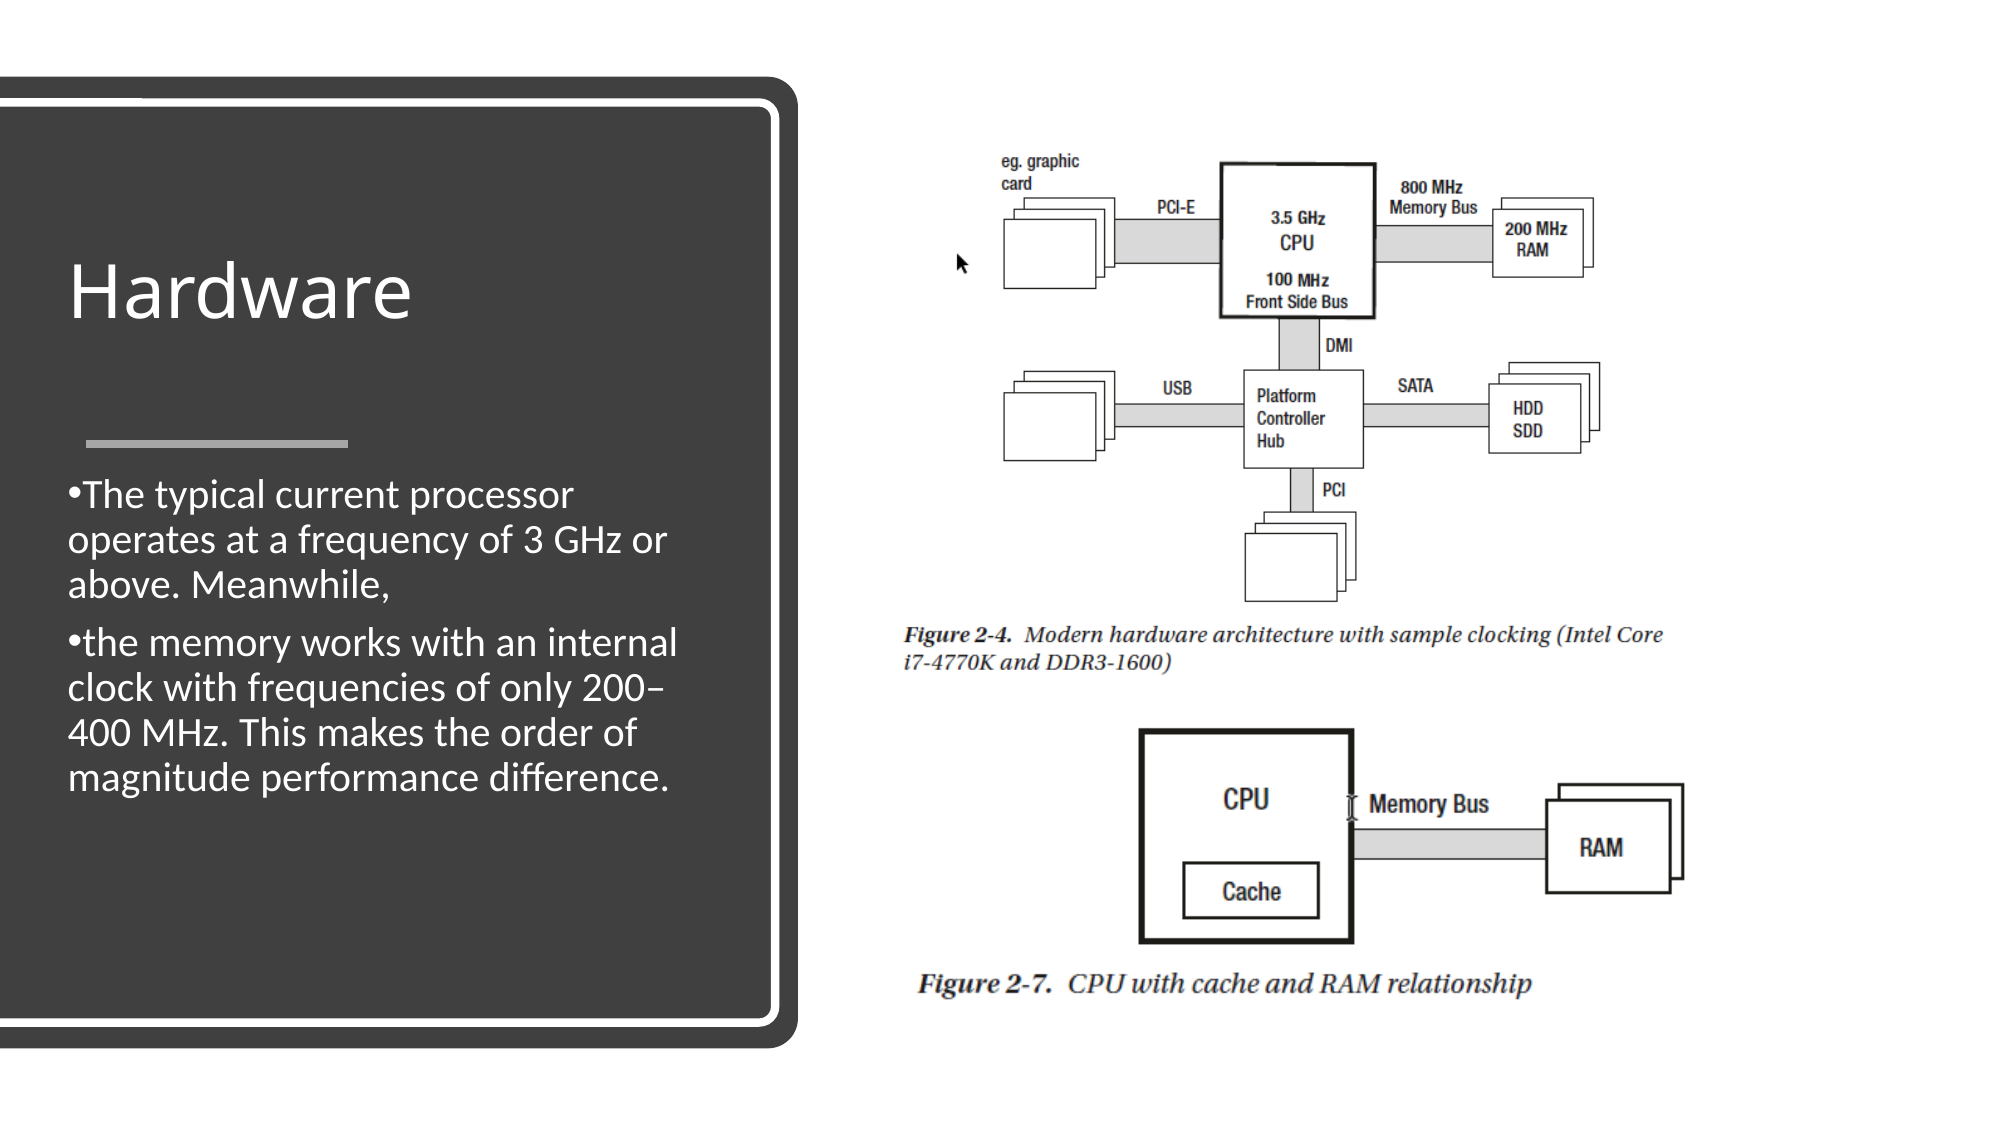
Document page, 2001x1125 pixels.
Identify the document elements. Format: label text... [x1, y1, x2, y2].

picture [883, 102, 1682, 685]
text_box [0, 75, 799, 1050]
text_box [0, 101, 777, 1024]
text_box The typical current processor operates at a frequency of 3 GHz or above. Meanwhile, the memory works with an internal clock with frequencies of only 200–400 MHz. This makes the order of magnitude performance difference. [52, 464, 725, 964]
title Hardware [52, 160, 725, 428]
picture [909, 694, 1708, 1023]
